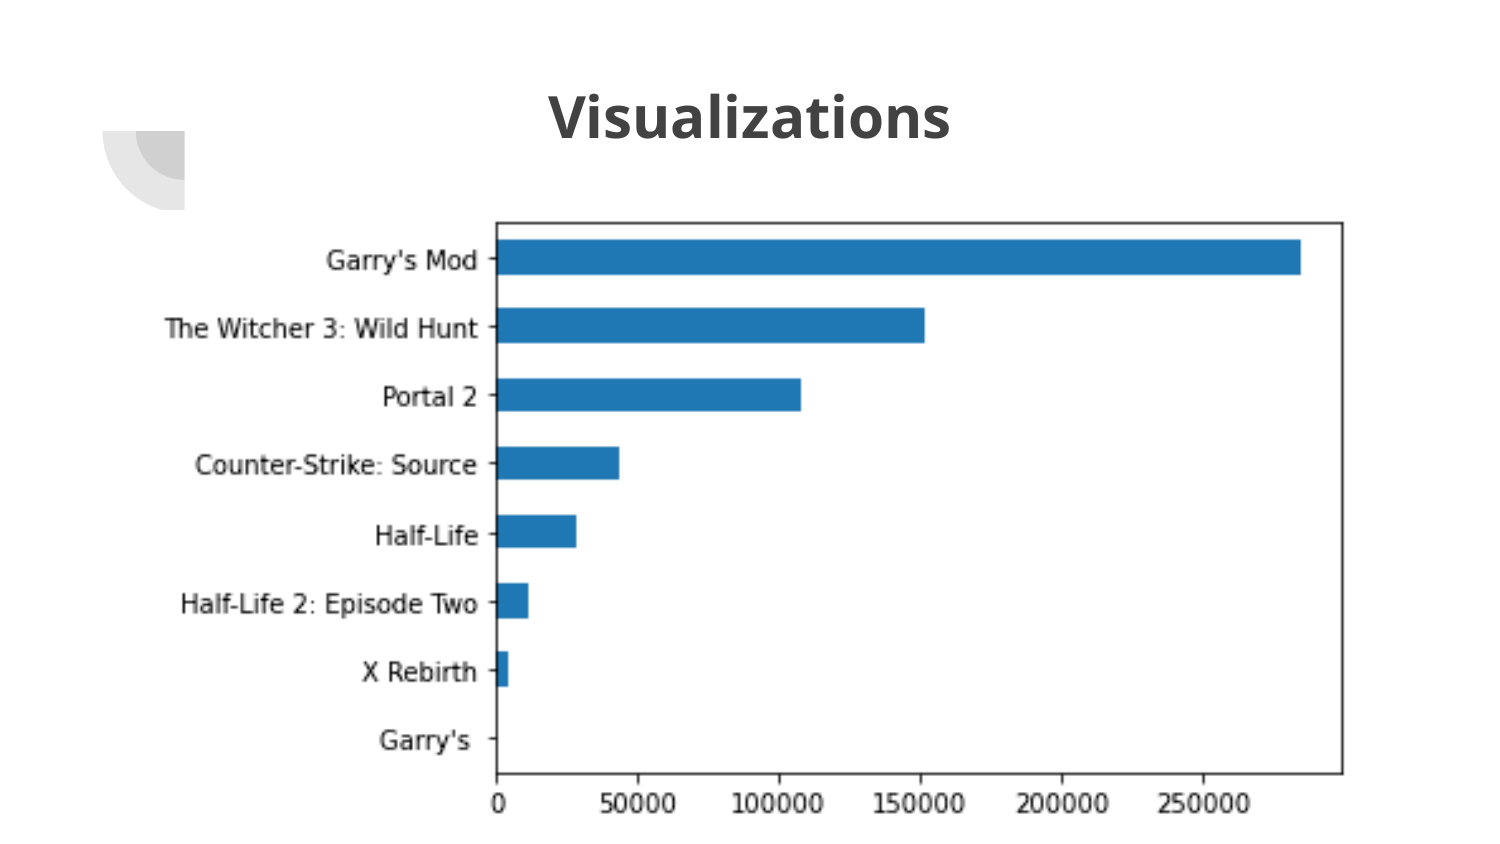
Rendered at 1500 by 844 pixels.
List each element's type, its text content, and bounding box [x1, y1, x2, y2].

title Visualizations [173, 61, 1327, 181]
picture [147, 210, 1353, 835]
